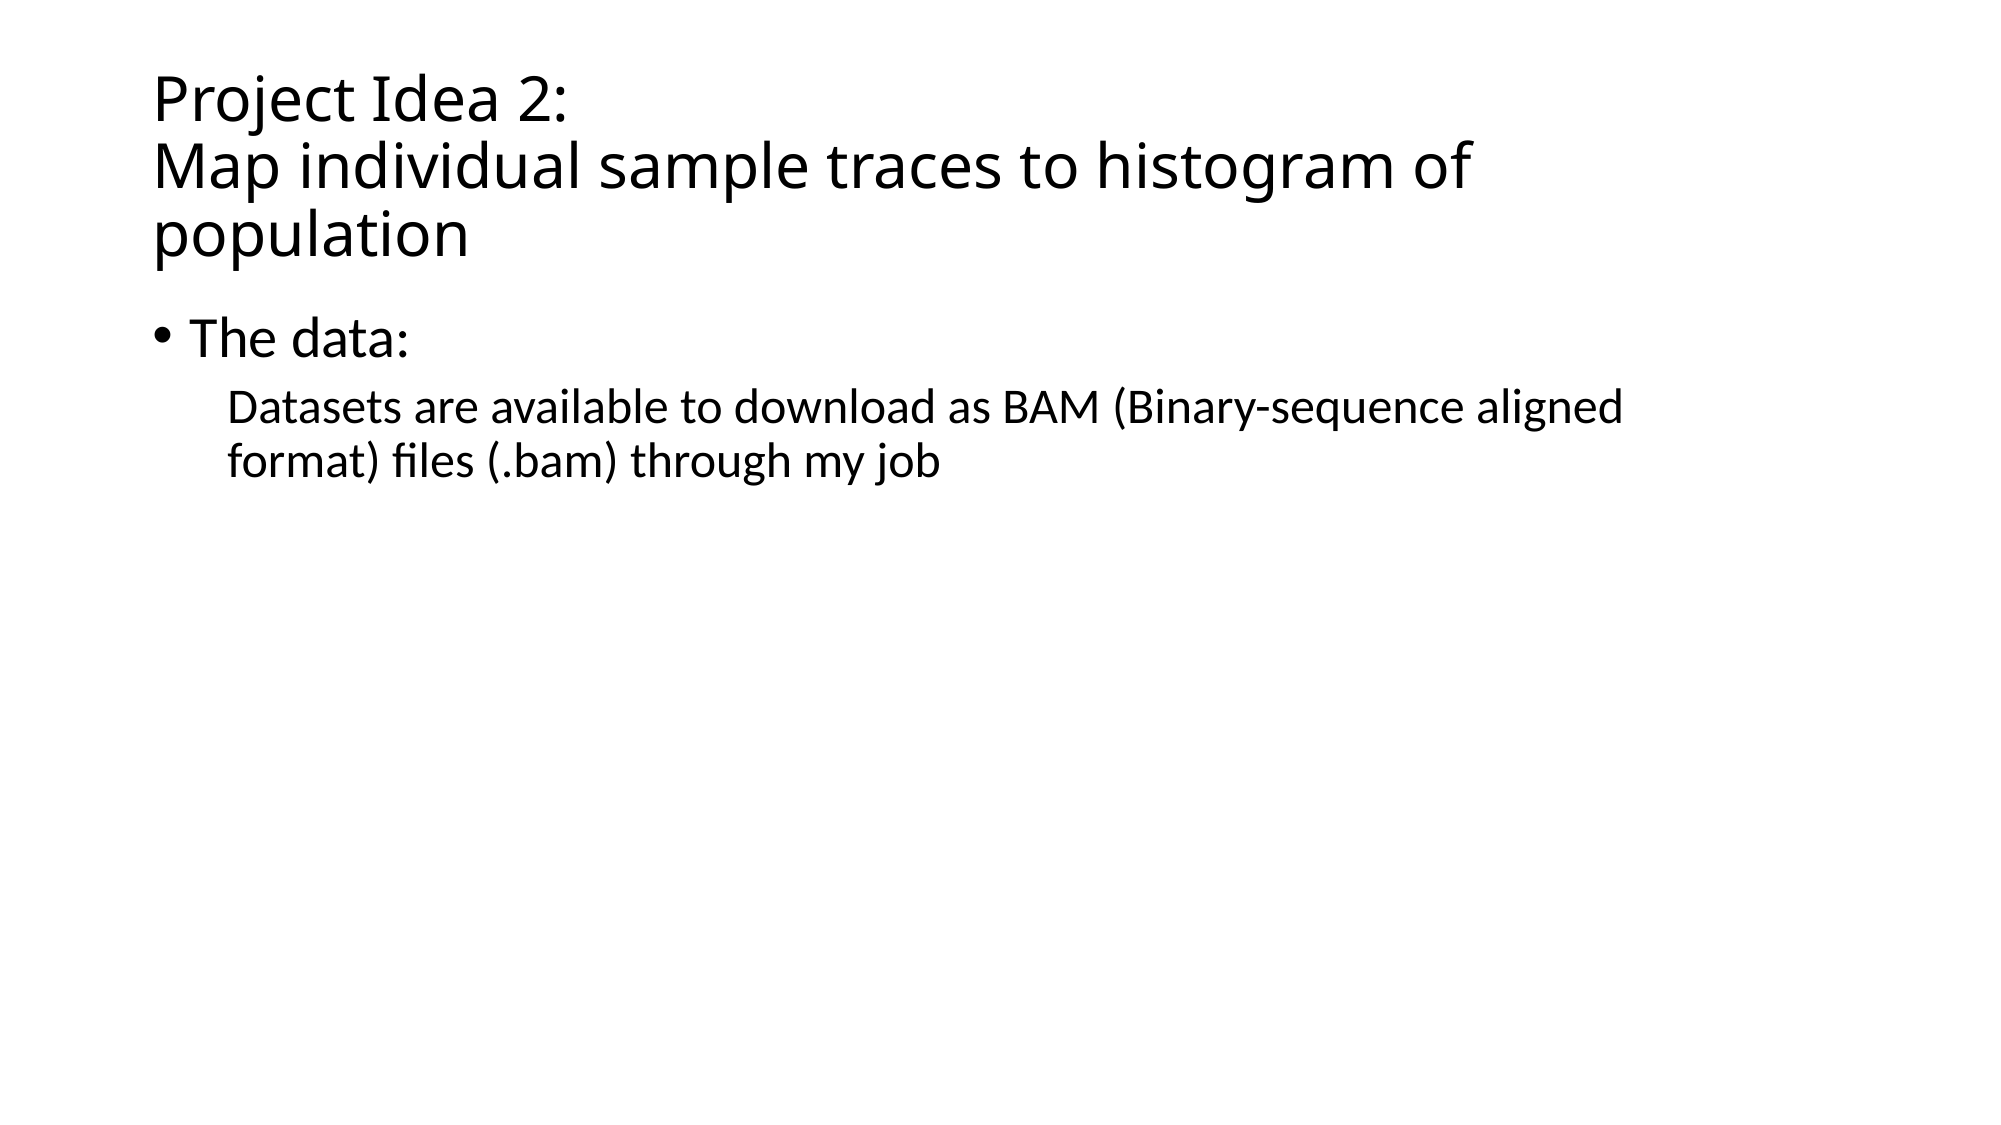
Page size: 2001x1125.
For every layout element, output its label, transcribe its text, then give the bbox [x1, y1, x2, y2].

text_box The data: Datasets are available to download as BAM (Binary-sequence aligned format) files (.bam) through my job [137, 299, 1749, 1014]
title Project Idea 2: Map individual sample traces to histogram of population [137, 59, 1863, 278]
